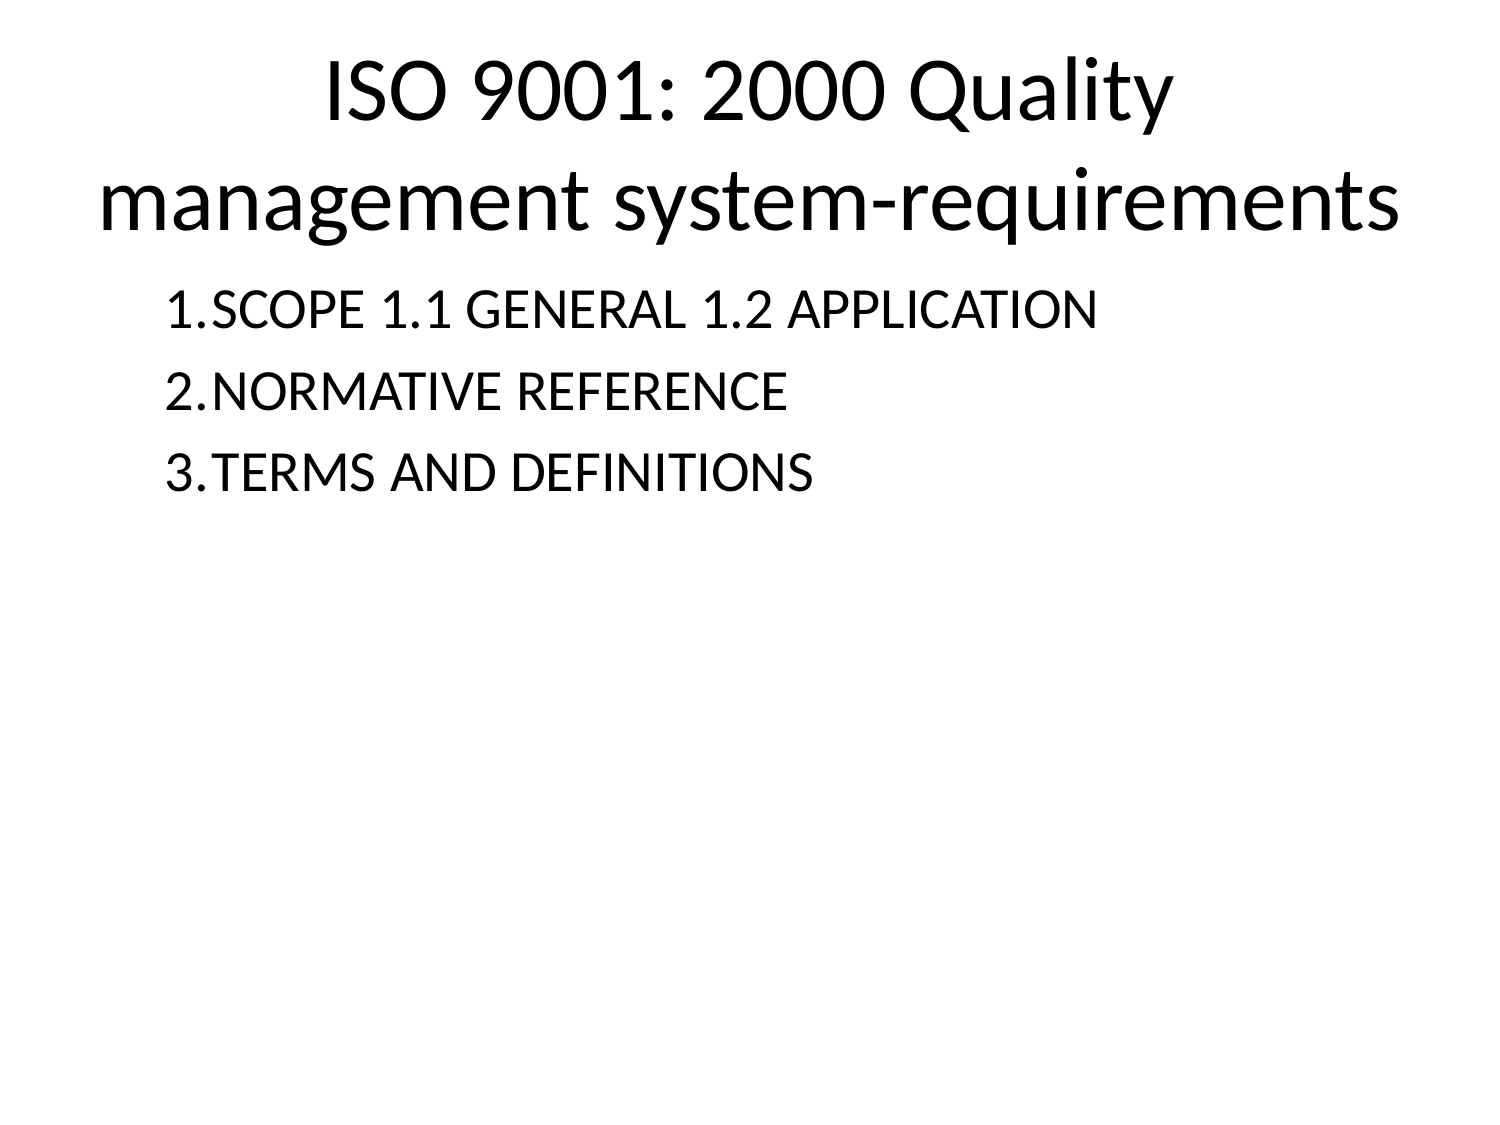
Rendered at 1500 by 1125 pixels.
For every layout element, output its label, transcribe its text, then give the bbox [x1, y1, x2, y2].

text_box SCOPE 1.1 GENERAL 1.2 APPLICATION NORMATIVE REFERENCE TERMS AND DEFINITIONS [75, 262, 1425, 1005]
text_box ISO 9001: 2000 Quality management system-requirements [75, 45, 1425, 233]
